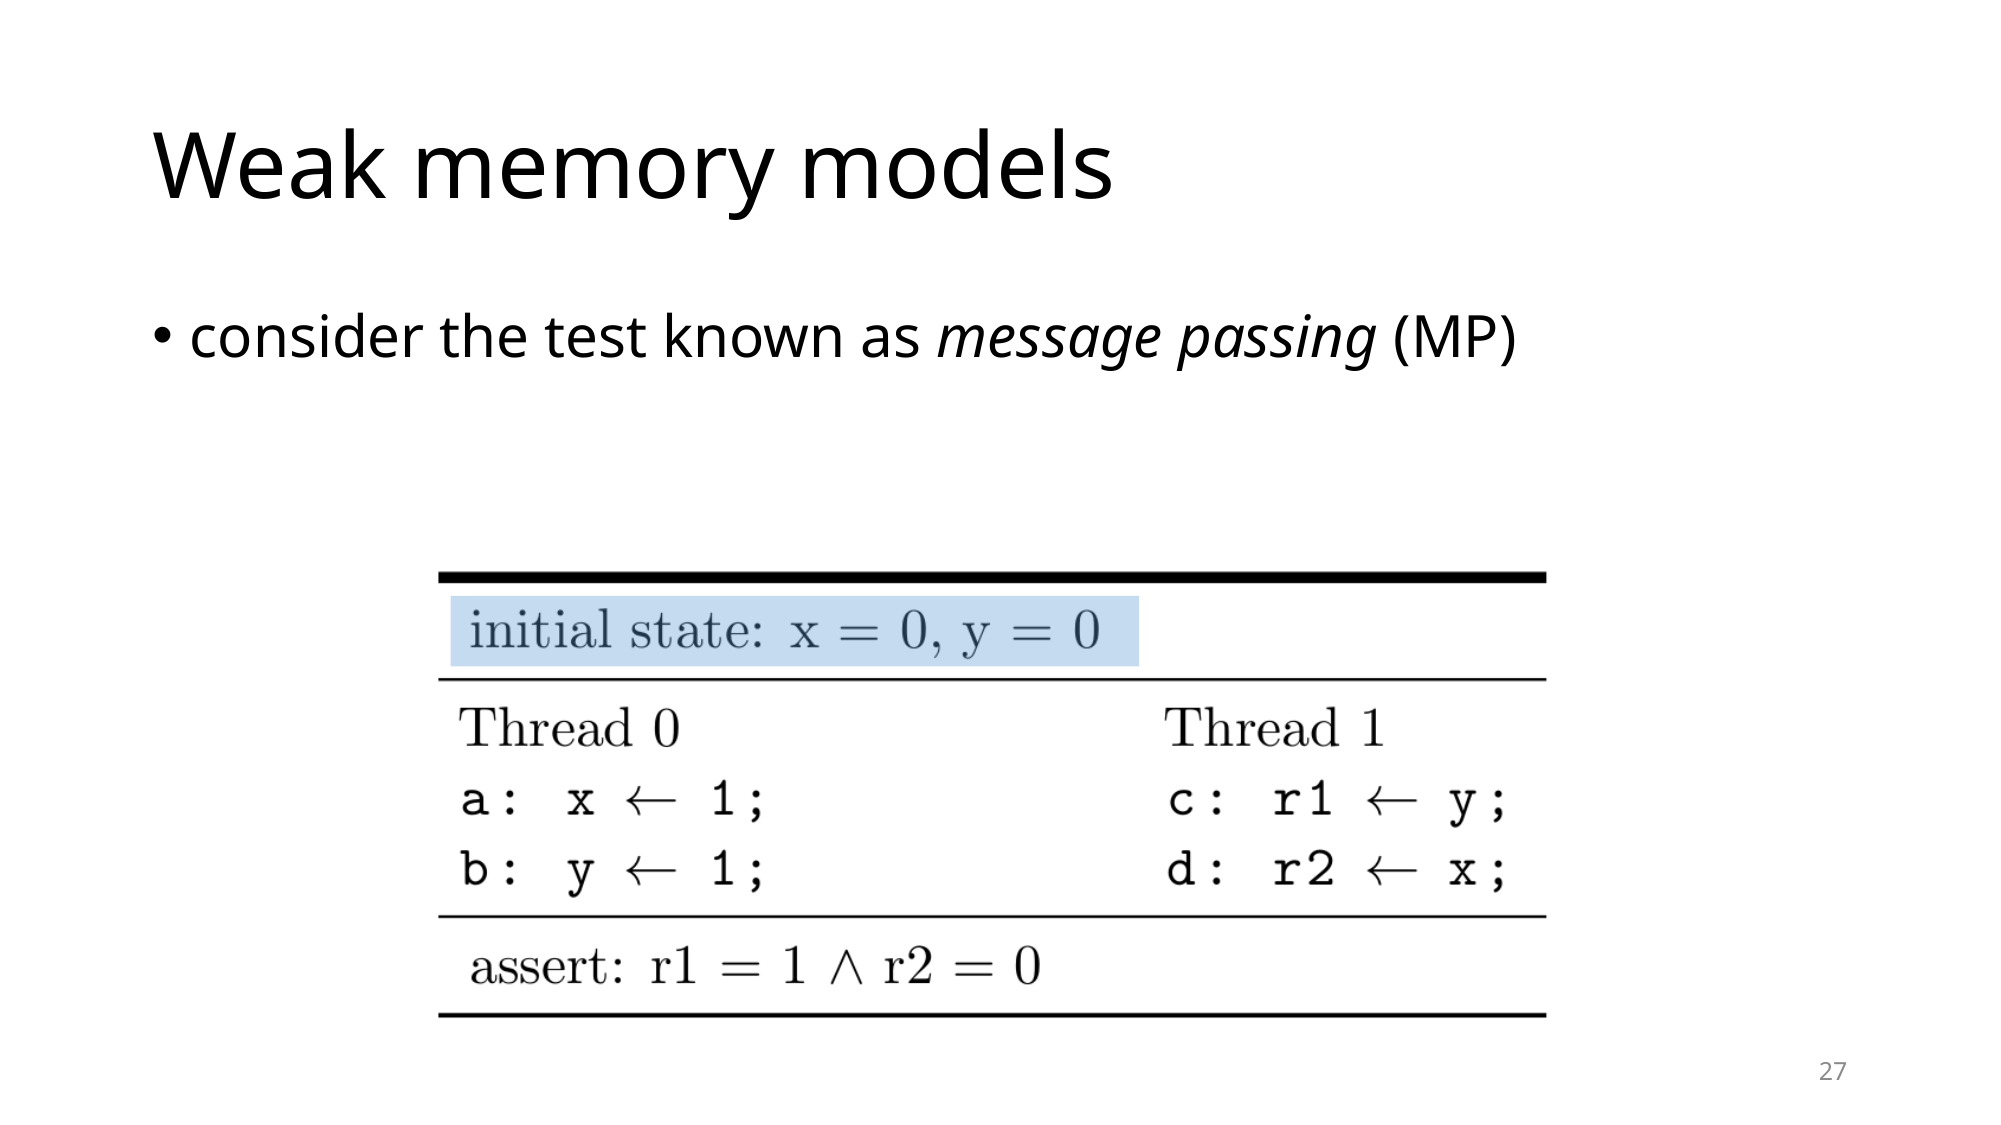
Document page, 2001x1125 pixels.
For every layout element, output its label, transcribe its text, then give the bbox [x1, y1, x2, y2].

list consider the test known as message passing (MP) [137, 299, 1863, 1073]
slide_number 27 [1412, 1042, 1863, 1103]
picture [415, 556, 1563, 1033]
title Weak memory models [137, 59, 1863, 278]
